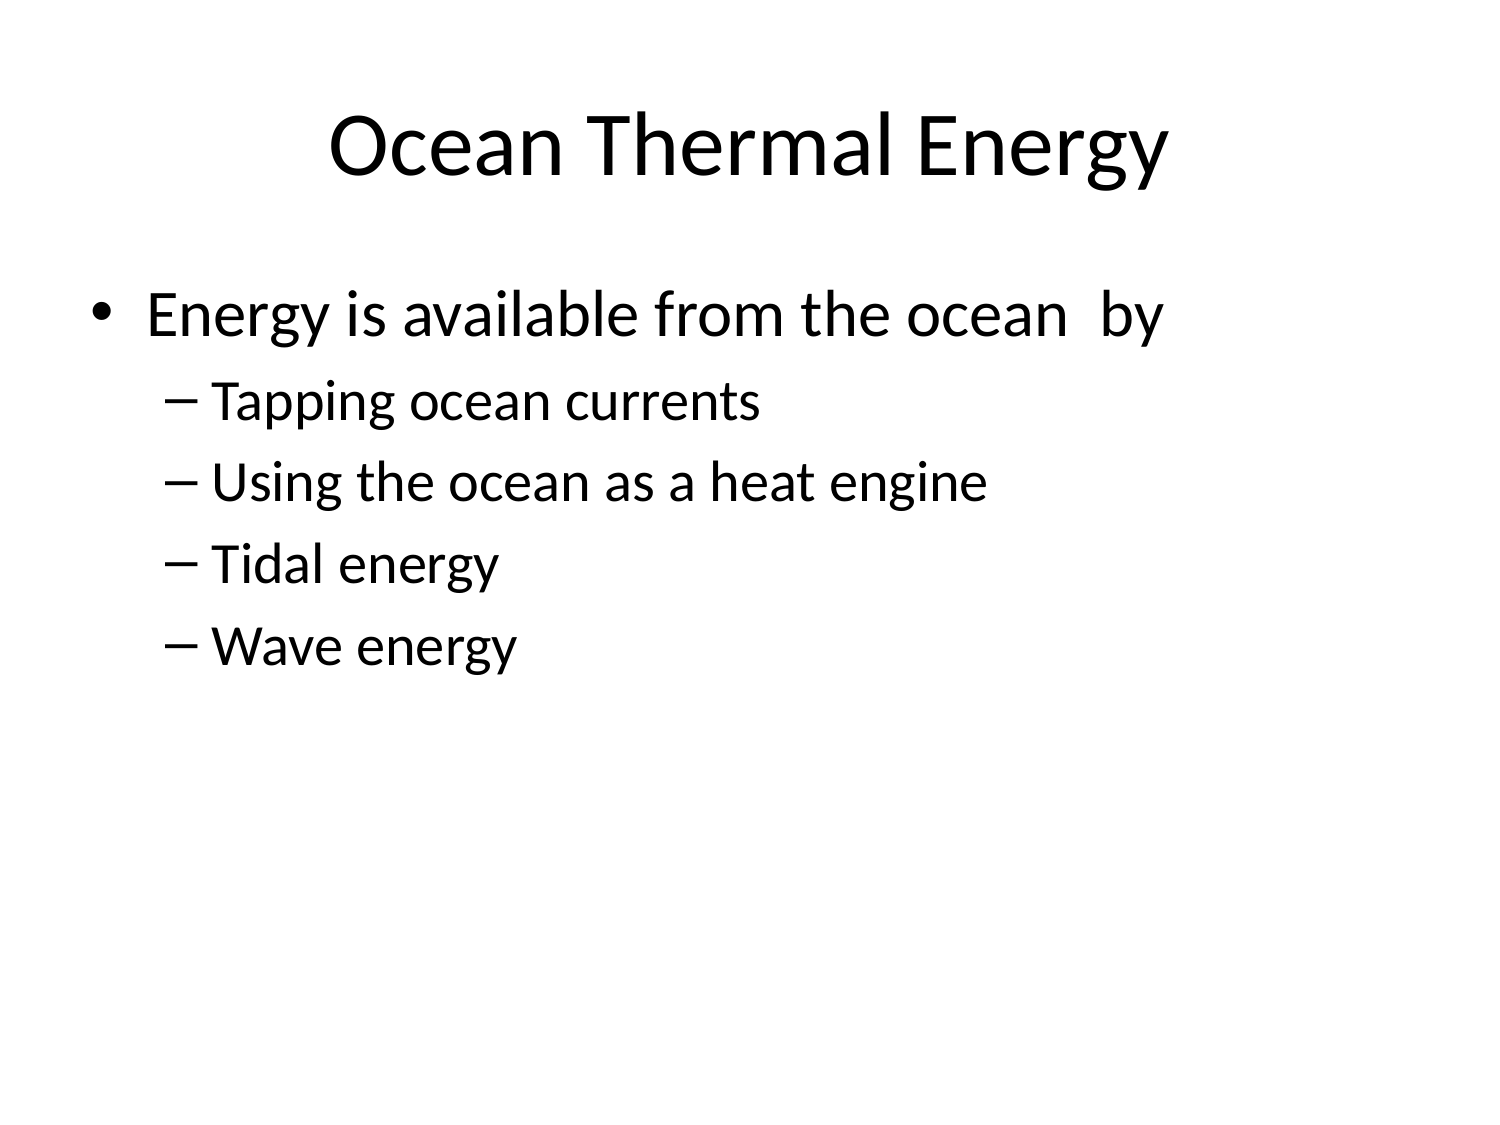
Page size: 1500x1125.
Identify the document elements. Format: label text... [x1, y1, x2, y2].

title Ocean Thermal Energy [74, 44, 1426, 233]
list Energy is available from the ocean by Tapping ocean currents Using the ocean as a heat engine Tidal energy Wave energy [74, 262, 1426, 1006]
